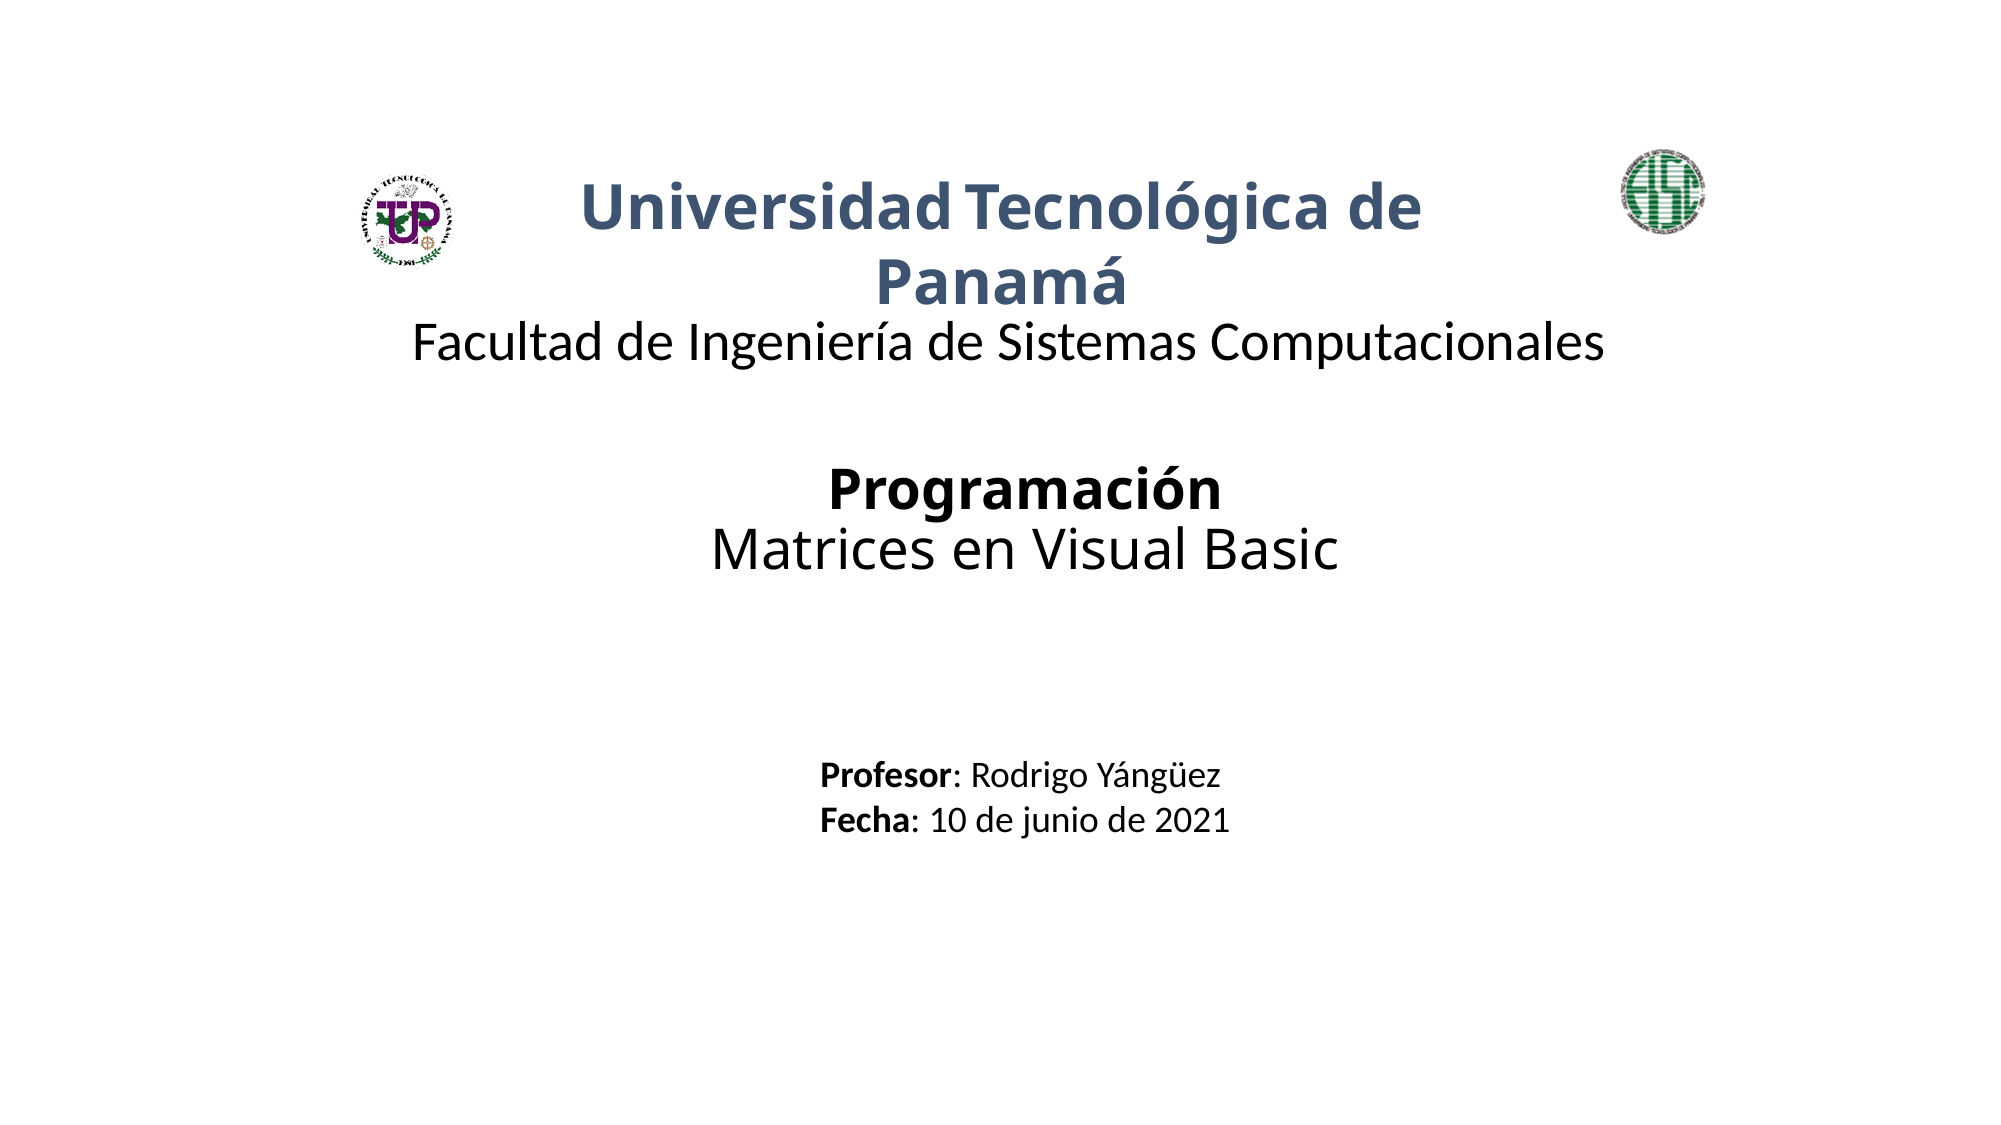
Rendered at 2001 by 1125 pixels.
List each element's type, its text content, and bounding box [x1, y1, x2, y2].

title Programación Matrices en Visual Basic [518, 414, 1532, 629]
text_box Facultad de Ingeniería de Sistemas Computacionales [397, 296, 1621, 379]
text_box Profesor: Rodrigo Yángüez Fecha: 10 de junio de 2021 [805, 742, 1246, 847]
picture [1620, 148, 1706, 235]
picture [358, 172, 455, 269]
text_box Universidad Tecnológica de Panamá [547, 159, 1456, 282]
